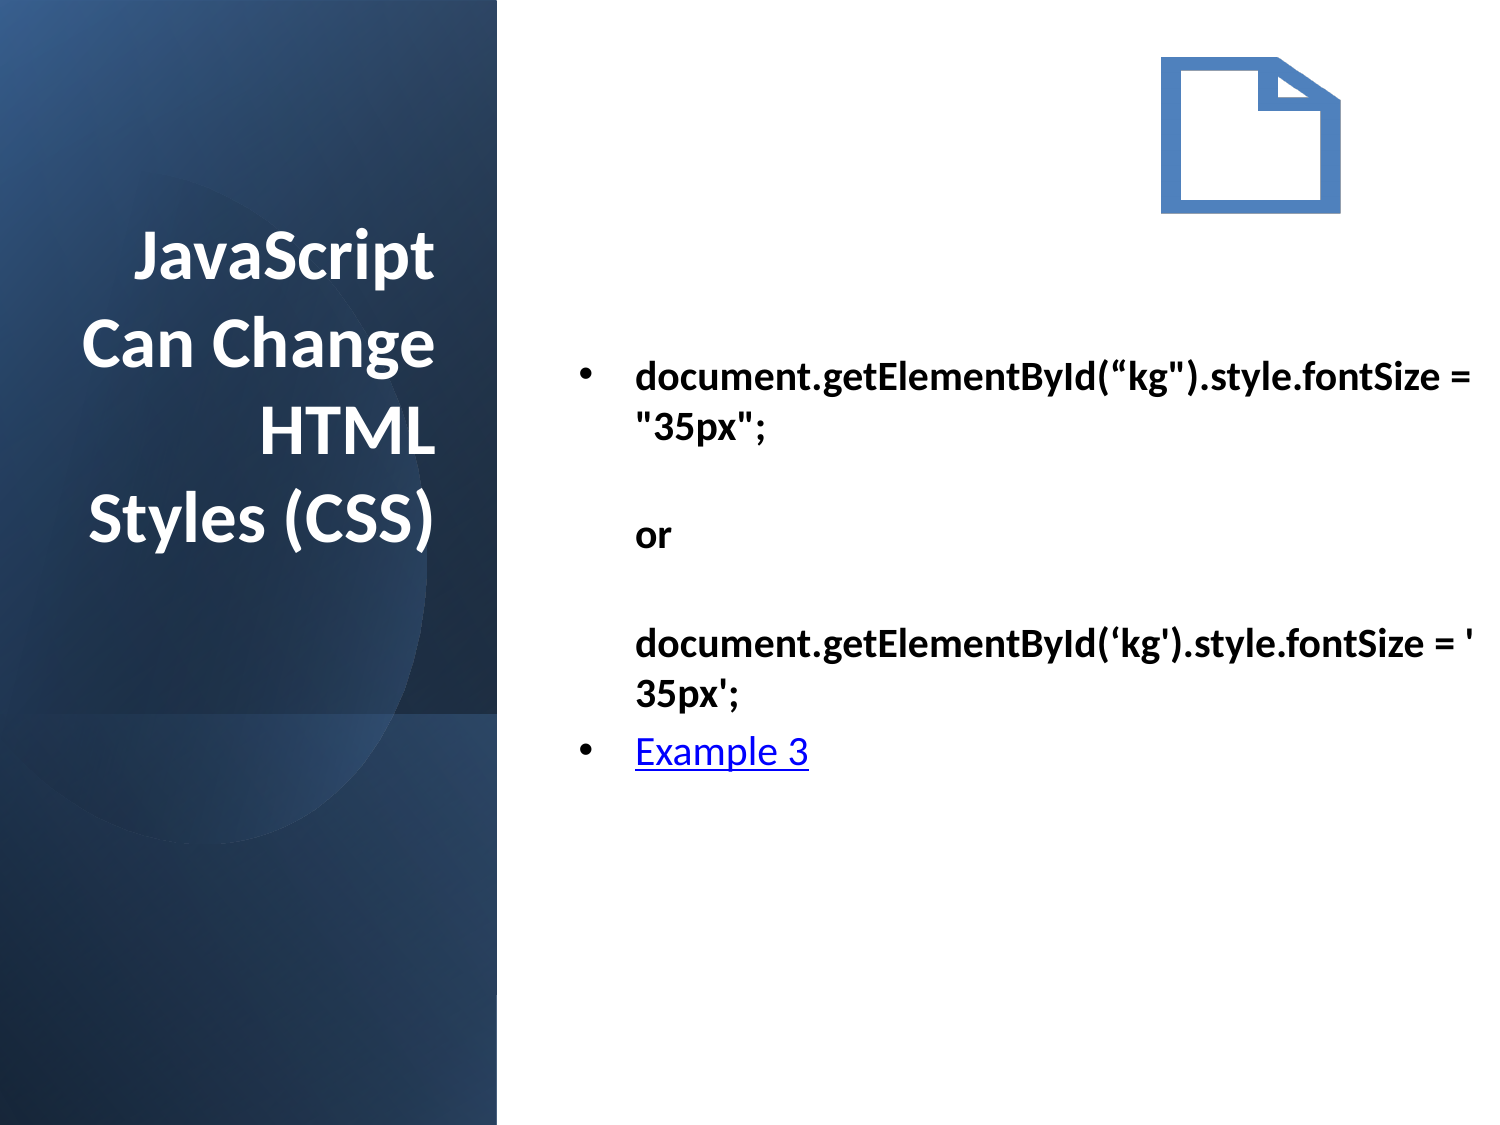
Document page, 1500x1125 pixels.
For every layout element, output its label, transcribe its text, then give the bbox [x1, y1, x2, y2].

list document.getElementById(“kg").style.fontSize = "35px"; or document.getElementById(‘kg').style.fontSize = '35px'; Example 3 [563, 106, 1500, 1017]
title JavaScript Can Change HTML Styles (CSS) [57, 96, 452, 652]
picture [1114, 42, 1387, 229]
text_box [499, 0, 1500, 1125]
text_box [0, 0, 499, 1125]
